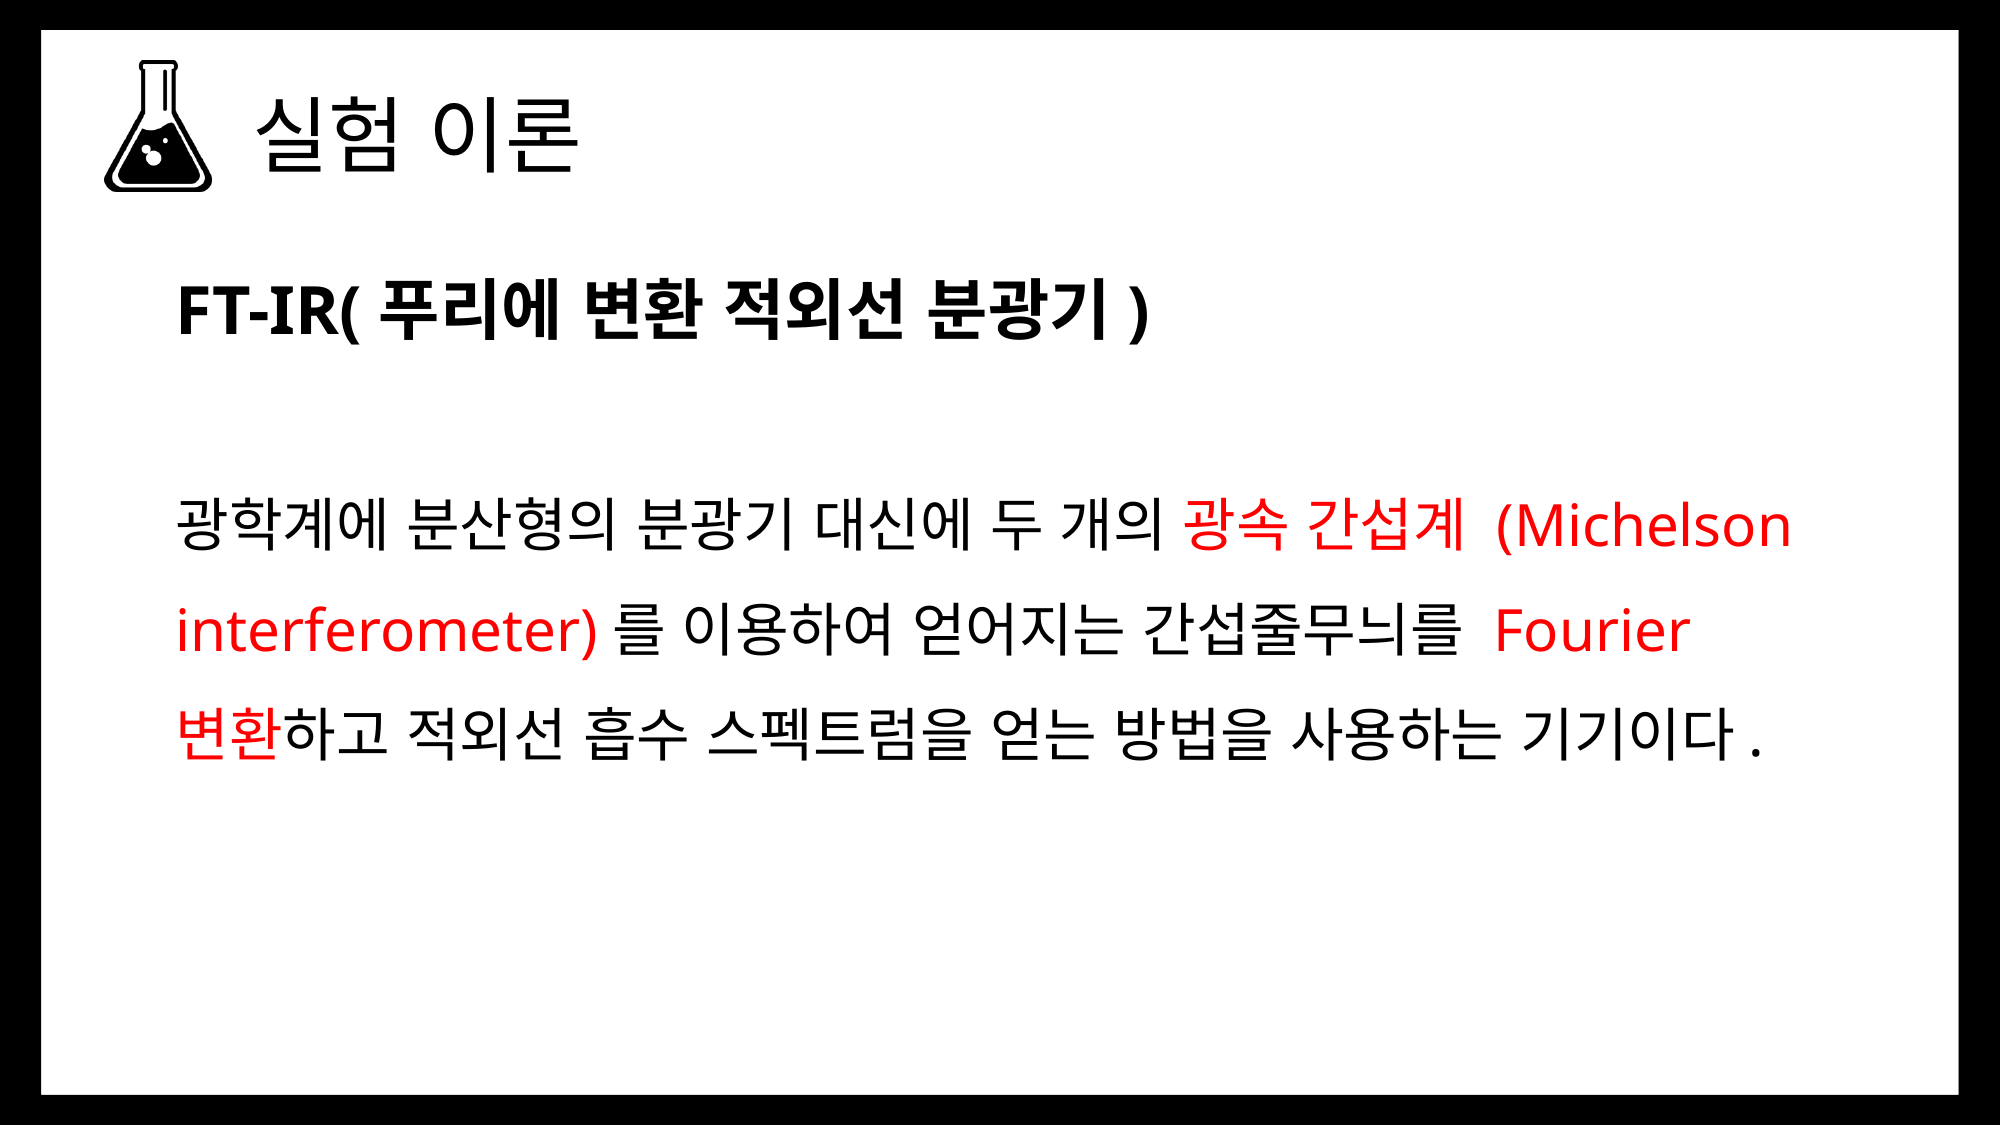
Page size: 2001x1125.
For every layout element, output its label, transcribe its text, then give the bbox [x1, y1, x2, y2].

text_box FT-IR(푸리에 변환 적외선 분광기) 광학계에 분산형의 분광기 대신에 두 개의 광속 간섭계 (Michelson interferometer)를 이용하여 얻어지는 간섭줄무늬를 Fourier 변환하고 적외선 흡수 스펙트럼을 얻는 방법을 사용하는 기기이다. [161, 220, 1869, 776]
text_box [104, 60, 675, 192]
